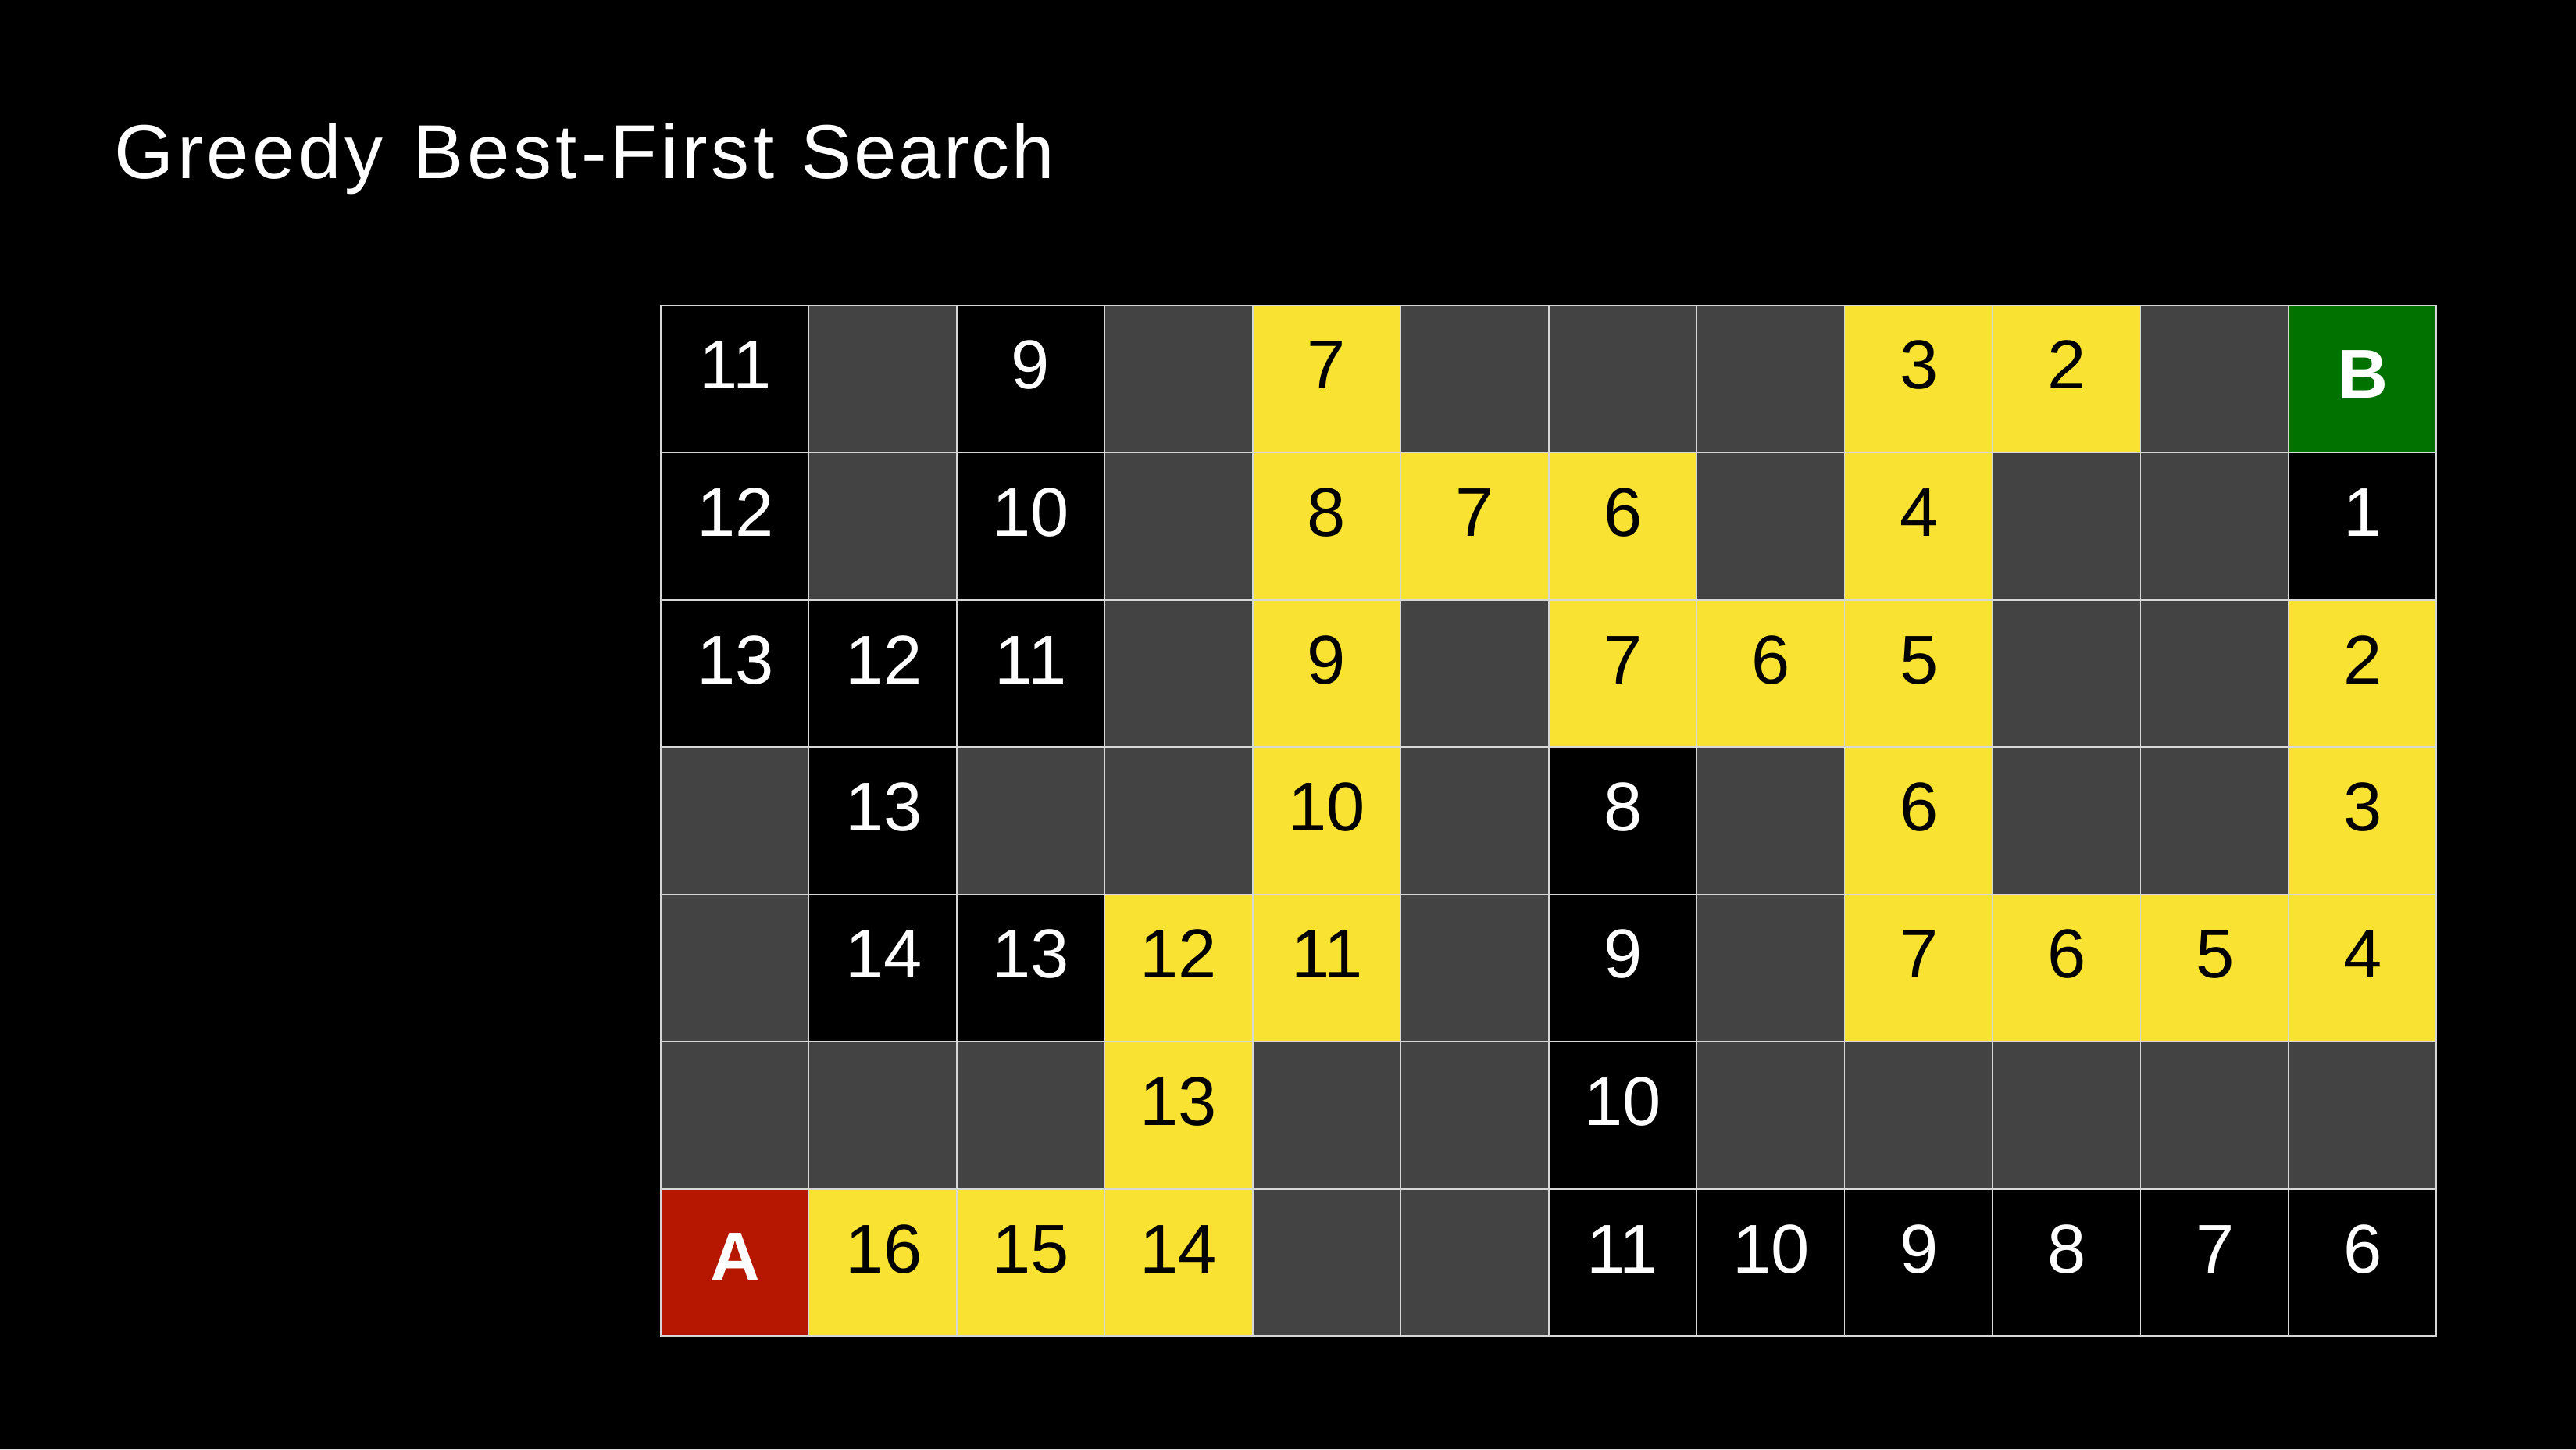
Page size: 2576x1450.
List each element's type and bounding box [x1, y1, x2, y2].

table_cell [1697, 895, 1844, 1041]
table_cell [1550, 453, 1696, 599]
table_cell [1993, 453, 2140, 599]
table_cell [1254, 1190, 1400, 1335]
table_cell [662, 895, 808, 1041]
table_cell [809, 1190, 956, 1335]
table_cell [1105, 453, 1252, 599]
table_header [1550, 306, 1696, 452]
table_cell [809, 1042, 956, 1188]
table_header [1254, 306, 1400, 452]
table_header [958, 306, 1104, 452]
table_cell [2289, 601, 2435, 746]
table_cell [1401, 1190, 1548, 1335]
table_cell [1254, 1042, 1400, 1188]
table_cell [662, 601, 808, 746]
table_cell [1254, 895, 1400, 1041]
table_cell [1105, 1190, 1252, 1335]
table_cell [809, 895, 956, 1041]
table_cell [1993, 1042, 2140, 1188]
table_header [662, 345, 808, 452]
table_cell [2141, 453, 2288, 599]
table_cell [1845, 748, 1992, 894]
table_cell [1550, 601, 1696, 746]
table_cell [1105, 895, 1252, 1041]
table_cell [2289, 748, 2435, 894]
table_header [809, 345, 956, 452]
table_cell [1993, 1190, 2140, 1335]
table_cell [2141, 601, 2288, 746]
table_cell [1401, 453, 1548, 599]
table_cell [1550, 1190, 1696, 1335]
table_header [1993, 306, 2140, 452]
table_cell [1845, 1190, 1992, 1335]
table_header [1401, 306, 1548, 452]
table_header [2289, 306, 2435, 452]
table_cell [1845, 601, 1992, 746]
table_cell [1254, 601, 1400, 746]
table_cell [958, 748, 1104, 894]
table_cell [1550, 895, 1696, 1041]
table_cell [2289, 1190, 2435, 1335]
table_cell [809, 748, 956, 894]
table_cell [662, 1042, 808, 1188]
table_cell [2141, 1190, 2288, 1335]
table_cell [958, 1190, 1104, 1335]
table_cell [1401, 1042, 1548, 1188]
table_cell [958, 453, 1104, 599]
table_header [1697, 306, 1844, 452]
table_cell [2289, 895, 2435, 1041]
table_cell [958, 601, 1104, 746]
table_cell [1993, 748, 2140, 894]
table_cell [809, 453, 956, 599]
table_cell [1550, 1042, 1696, 1188]
table_cell [1993, 895, 2140, 1041]
table_cell [1697, 601, 1844, 746]
table_cell [809, 601, 956, 746]
table_cell [662, 453, 808, 599]
table_cell [662, 1190, 808, 1335]
title [112, 100, 1058, 345]
table_cell [1697, 748, 1844, 894]
table_cell [2289, 453, 2435, 599]
table_header [2141, 306, 2288, 452]
table_cell [2141, 895, 2288, 1041]
table_cell [1254, 748, 1400, 894]
table_cell [1254, 453, 1400, 599]
table_cell [958, 895, 1104, 1041]
table_header [1845, 306, 1992, 452]
table_cell [958, 1042, 1104, 1188]
table_cell [1845, 1042, 1992, 1188]
table_cell [2141, 748, 2288, 894]
table_cell [1697, 1042, 1844, 1188]
table_cell [1697, 1190, 1844, 1335]
table_cell [1401, 748, 1548, 894]
table_cell [1697, 453, 1844, 599]
table_cell [1845, 453, 1992, 599]
table_cell [1105, 748, 1252, 894]
table_cell [1105, 1042, 1252, 1188]
table_cell [1993, 601, 2140, 746]
table_cell [1401, 895, 1548, 1041]
table_header [1105, 306, 1252, 452]
table_cell [2289, 1042, 2435, 1188]
table_cell [1845, 895, 1992, 1041]
table_cell [1401, 601, 1548, 746]
table_cell [2141, 1042, 2288, 1188]
table_cell [1550, 748, 1696, 894]
table_cell [662, 748, 808, 894]
table_cell [1105, 601, 1252, 746]
